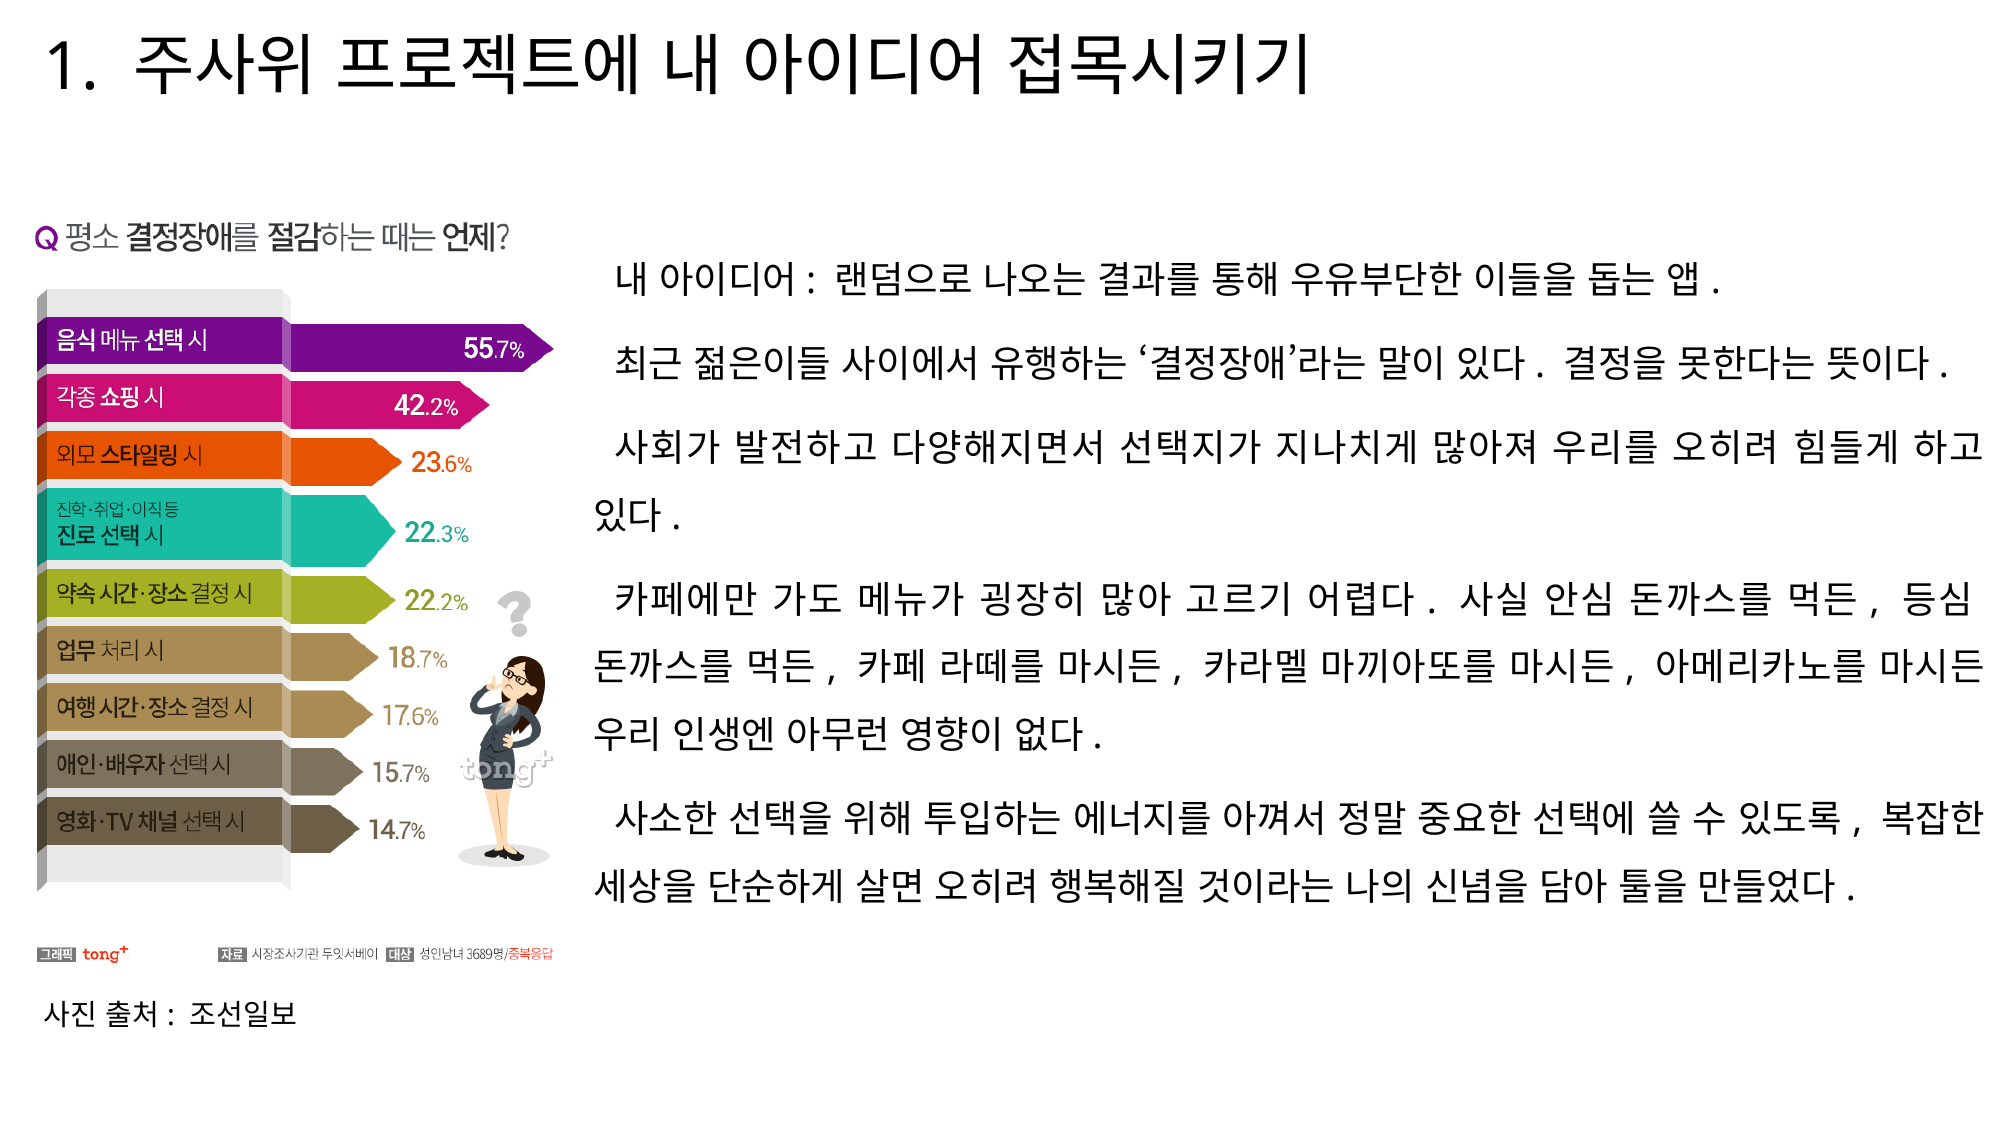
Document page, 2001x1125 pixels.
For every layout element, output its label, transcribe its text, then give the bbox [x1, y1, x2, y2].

text_box 사진 출처: 조선일보 [28, 988, 486, 1039]
text_box 1. 주사위 프로젝트에 내 아이디어 접목시키기 [28, 15, 1827, 110]
picture [0, 212, 590, 971]
text_box 내 아이디어: 랜덤으로 나오는 결과를 통해 우유부단한 이들을 돕는 앱. 최근 젊은이들 사이에서 유행하는 ‘결정장애’라는 말이 있다. 결정을 못한다는 뜻이다. 사회가 발전하고 다양해지면서 선택지가 지나치게 많아져 우리를 오히려 힘들게 하고 있다. 카페에만 가도 메뉴가 굉장히 많아 고르기 어렵다. 사실 안심 돈까스를 먹든, 등심 돈까스를 먹든, 카페 라떼를 마시든, 카라멜 마끼아또를 마시든, 아메리카노를 마시든 우리 인생엔 아무런 영향이 없다. 사소한 선택을 위해 투입하는 에너지를 아껴서 정말 중요한 선택에 쓸 수 있도록, 복잡한 세상을 단순하게 살면 오히려 행복해질 것이라는 나의 신념을 담아 툴을 만들었다. [590, 225, 2000, 915]
